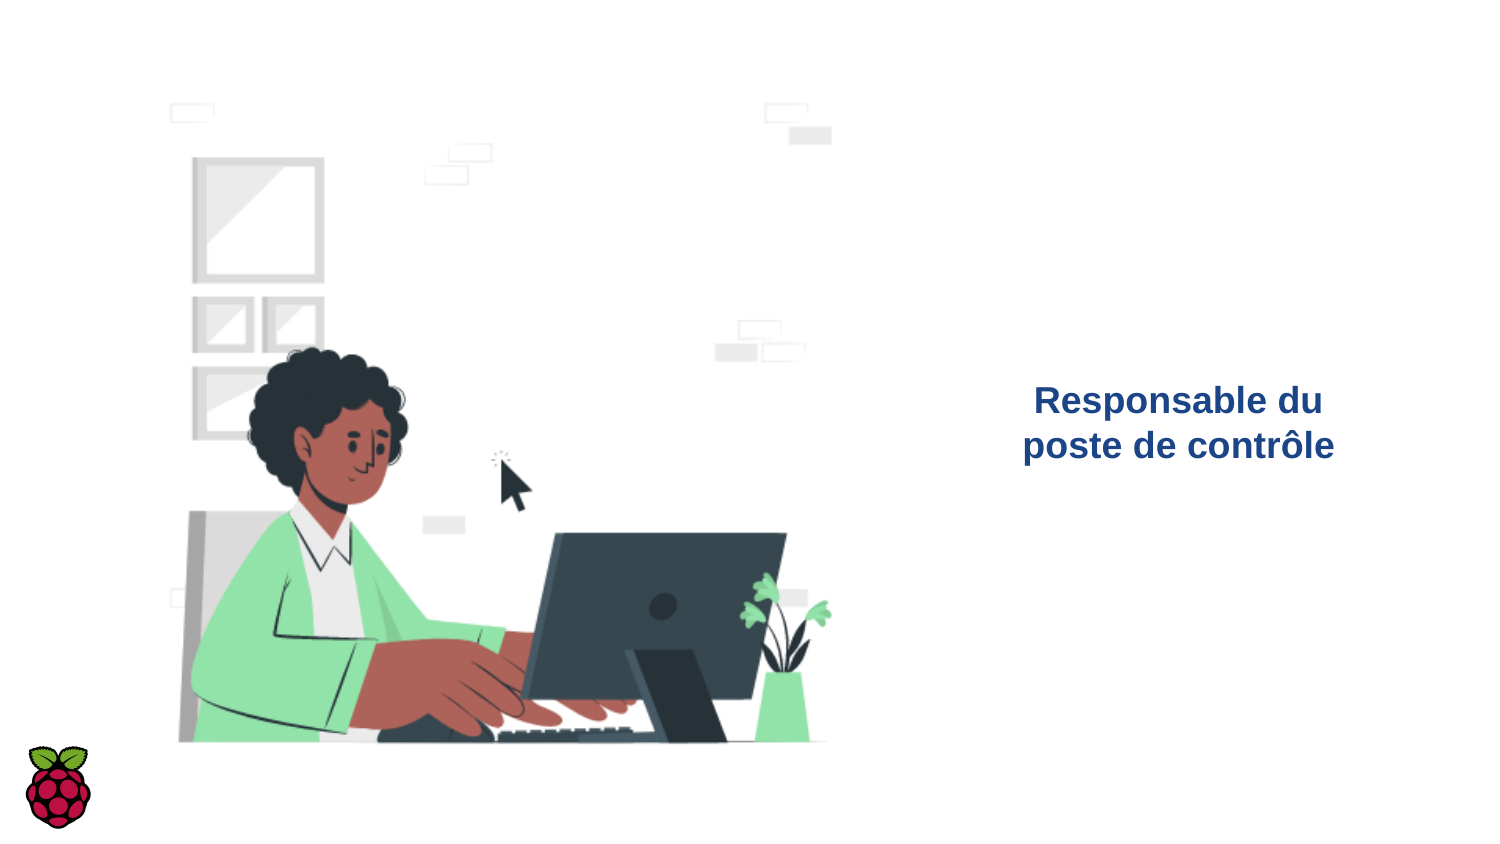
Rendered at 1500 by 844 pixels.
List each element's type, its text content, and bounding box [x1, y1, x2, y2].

text_box Responsable du poste de contrôle [967, 361, 1390, 482]
picture [110, 30, 893, 813]
picture [25, 746, 91, 829]
